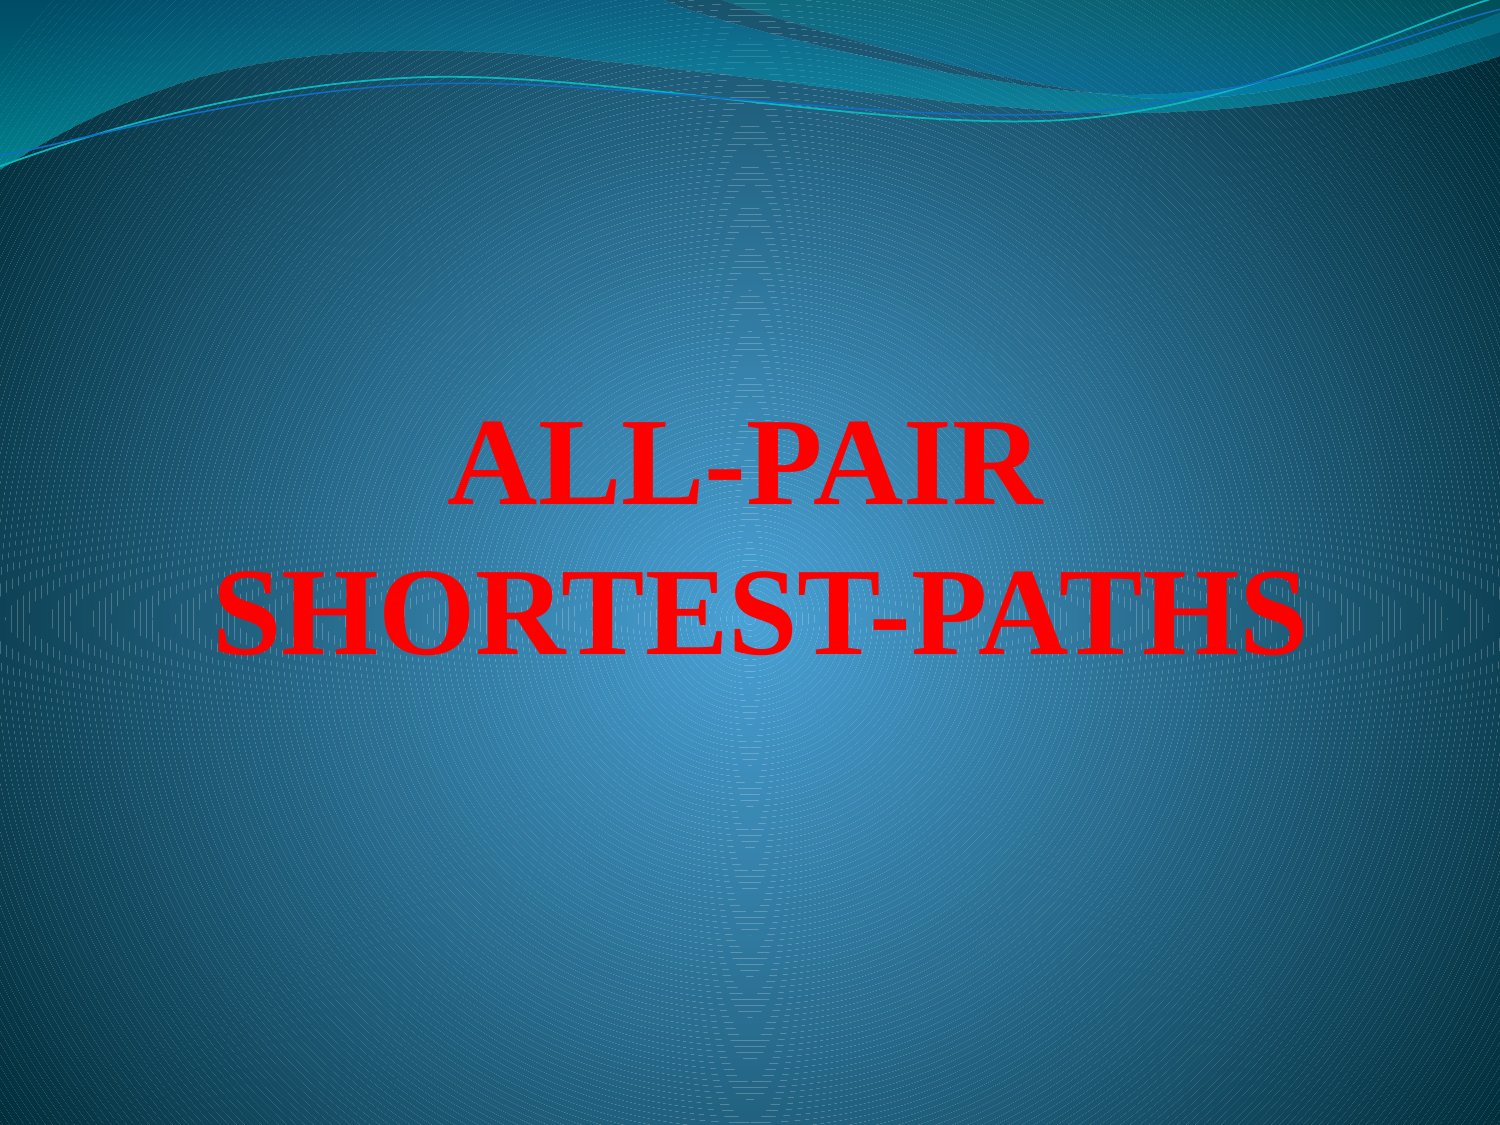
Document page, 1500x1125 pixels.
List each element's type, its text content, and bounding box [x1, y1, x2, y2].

title ALL-PAIR SHORTEST-PATHS [125, 212, 1400, 725]
